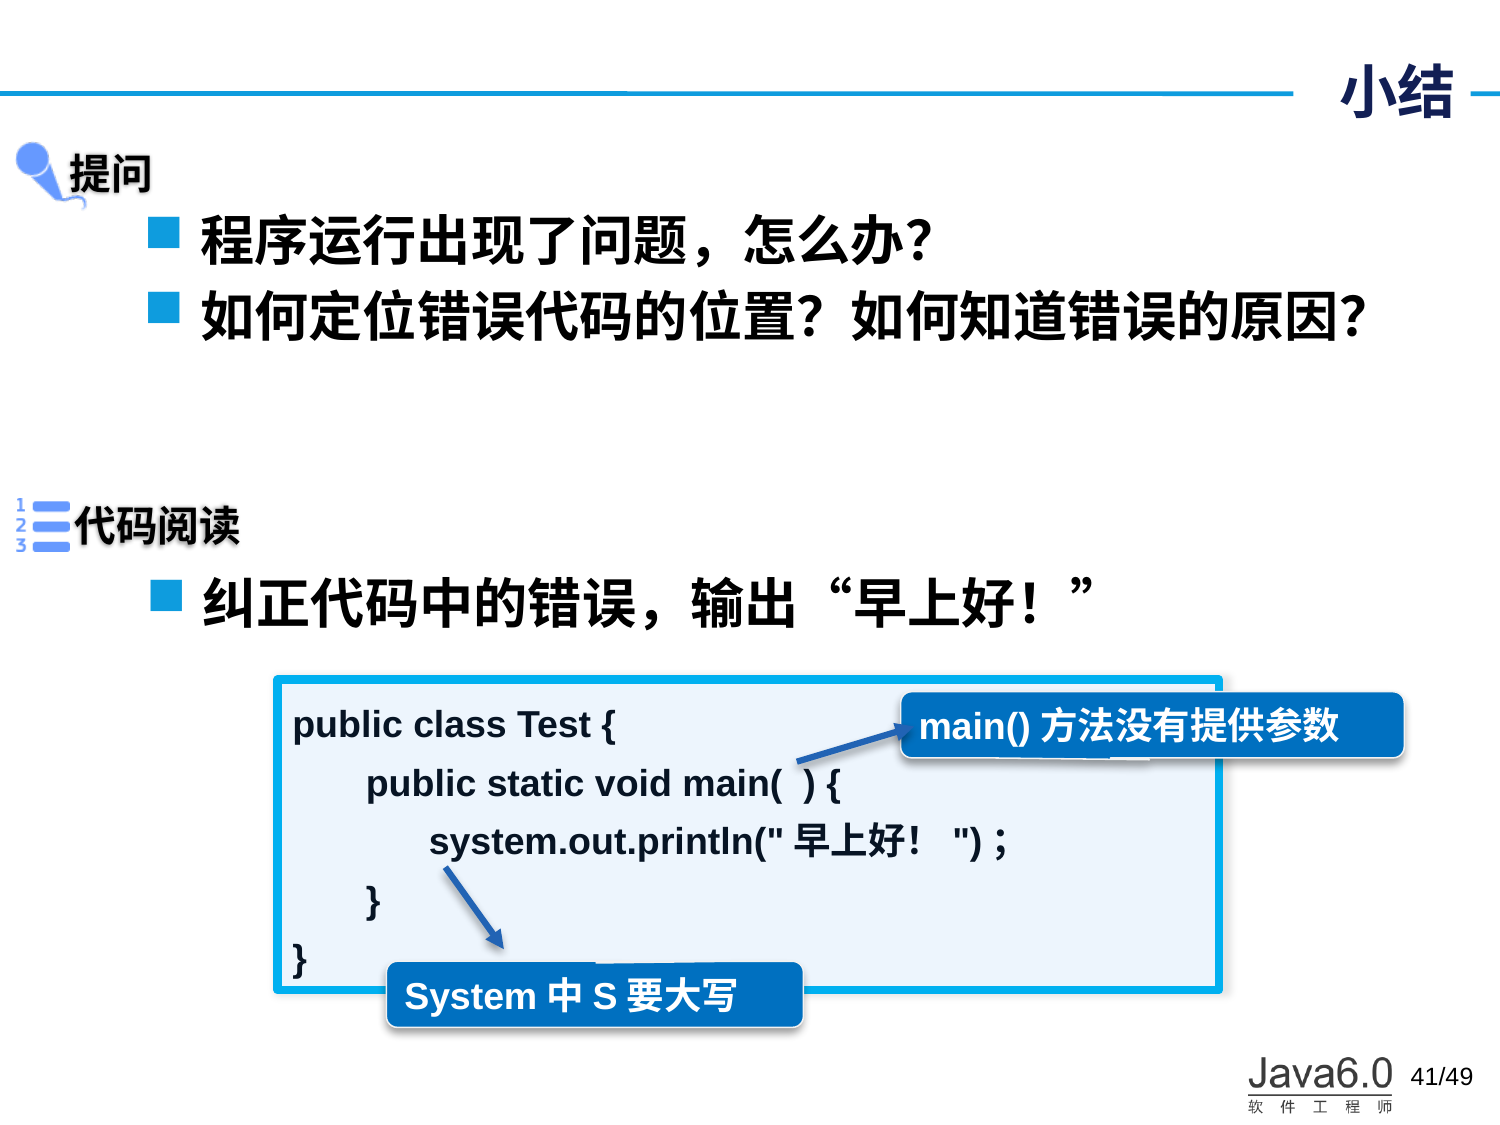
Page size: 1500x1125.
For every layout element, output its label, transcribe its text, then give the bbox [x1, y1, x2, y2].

list 程序运行出现了问题，怎么办？ 如何定位错误代码的位置？如何知道错误的原因？ [128, 198, 1383, 1044]
title 小结 [1293, 46, 1471, 134]
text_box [16, 491, 258, 558]
text_box [795, 722, 915, 765]
text_box 纠正代码中的错误，输出“早上好！” [131, 562, 1313, 645]
slide_number /49 [1138, 1053, 1489, 1114]
text_box main()方法没有提供参数 [900, 691, 1405, 760]
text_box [11, 140, 170, 212]
text_box System中S要大写 [386, 961, 804, 1028]
text_box [442, 865, 504, 950]
text_box public class Test { public static void main( ) { system.out.println("早上好！")； } } [277, 679, 1219, 991]
